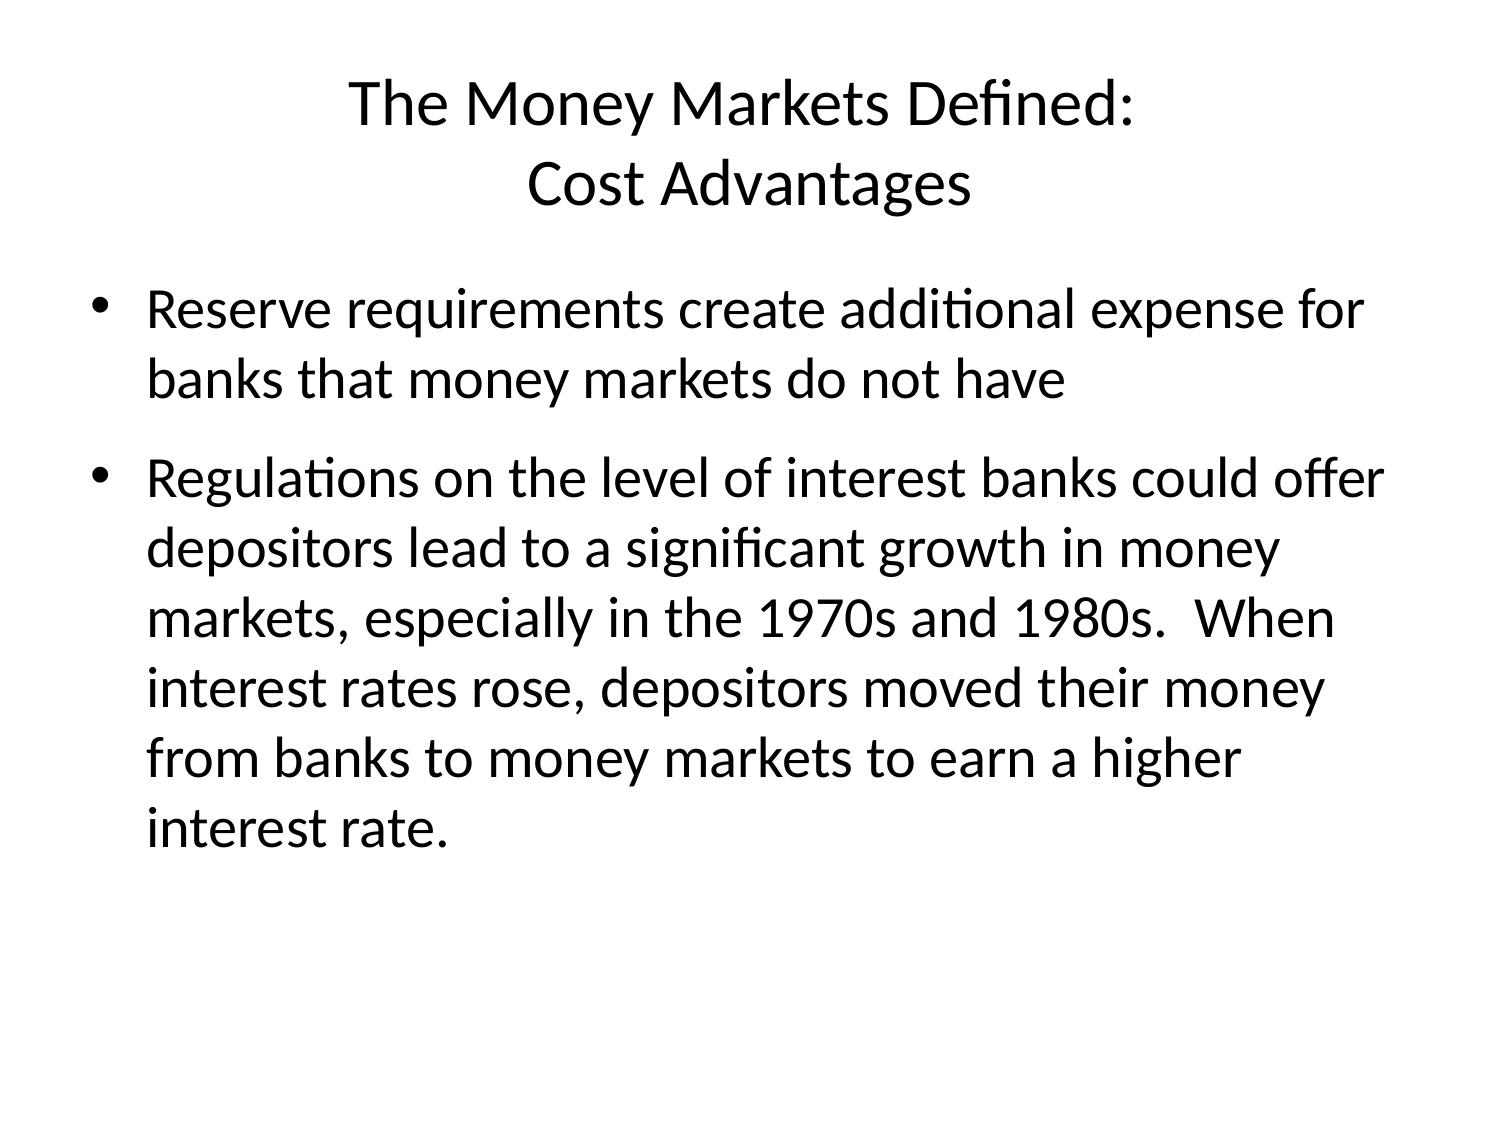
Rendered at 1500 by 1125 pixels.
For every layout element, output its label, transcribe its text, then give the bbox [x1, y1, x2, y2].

title The Money Markets Defined: Cost Advantages [75, 45, 1425, 233]
list Reserve requirements create additional expense for banks that money markets do not have Regulations on the level of interest banks could offer depositors lead to a significant growth in money markets, especially in the 1970s and 1980s. When interest rates rose, depositors moved their money from banks to money markets to earn a higher interest rate. [75, 262, 1425, 1005]
